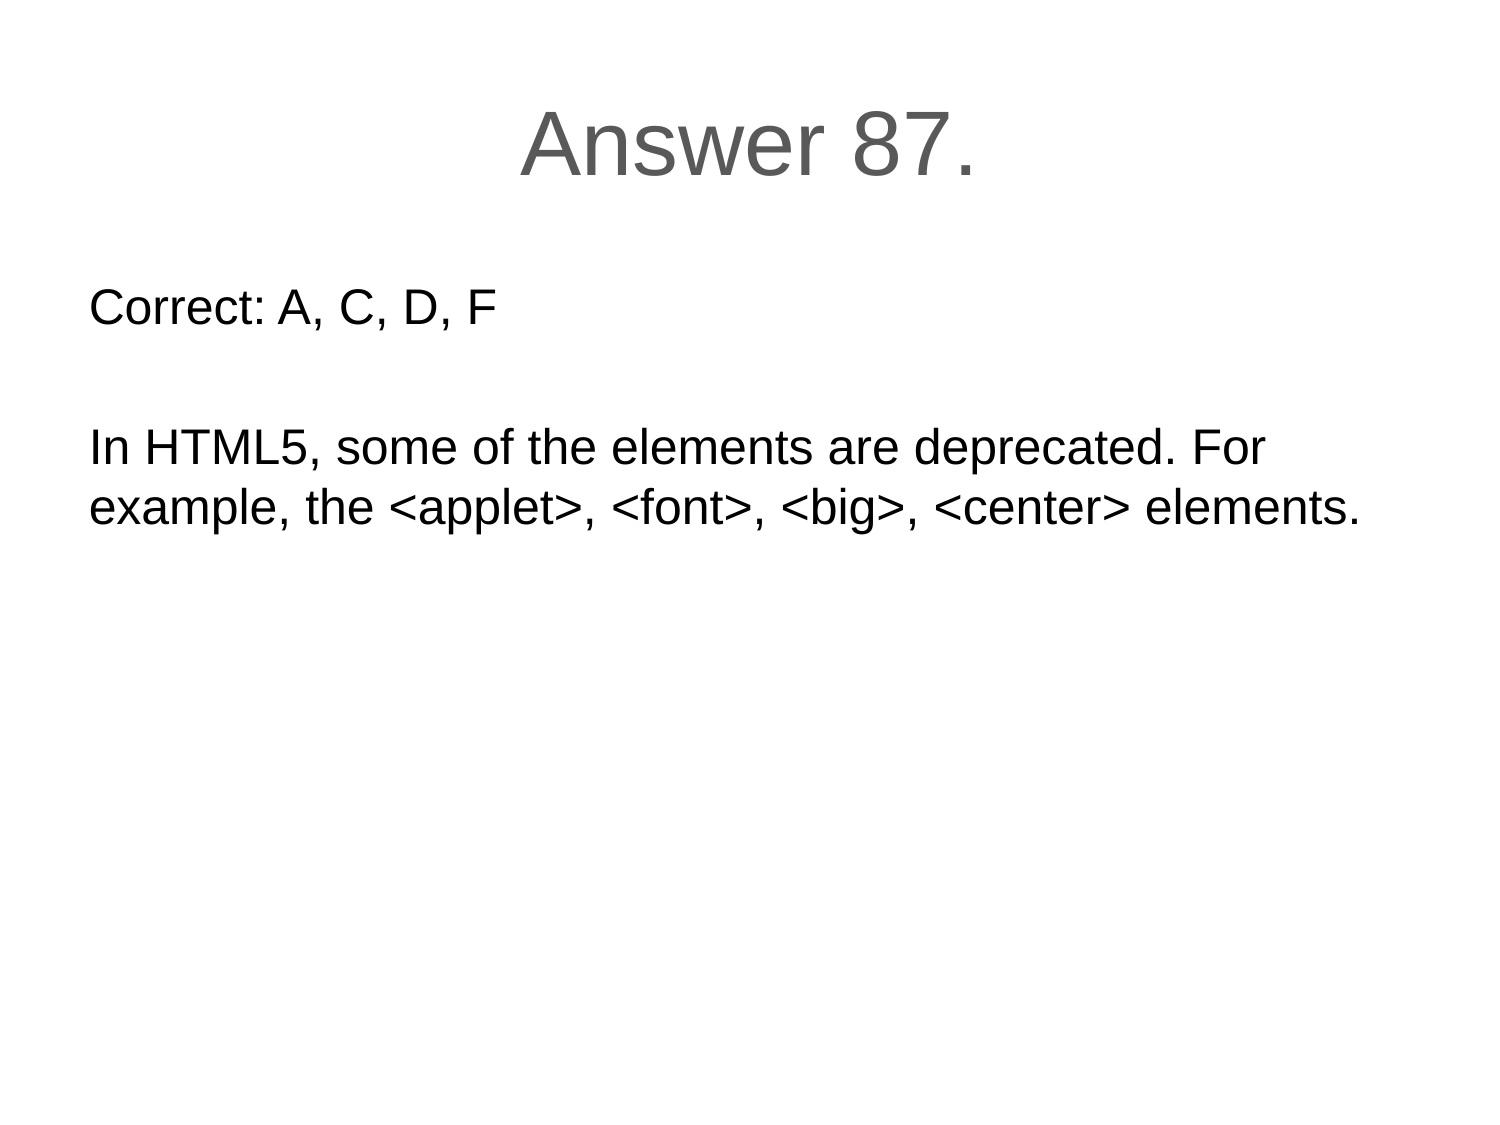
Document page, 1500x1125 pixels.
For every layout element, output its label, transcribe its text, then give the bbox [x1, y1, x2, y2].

title Answer 87. [75, 45, 1425, 233]
list Correct: A, C, D, F In HTML5, some of the elements are deprecated. For example, the <applet>, <font>, <big>, <center> elements. [73, 267, 1424, 1010]
